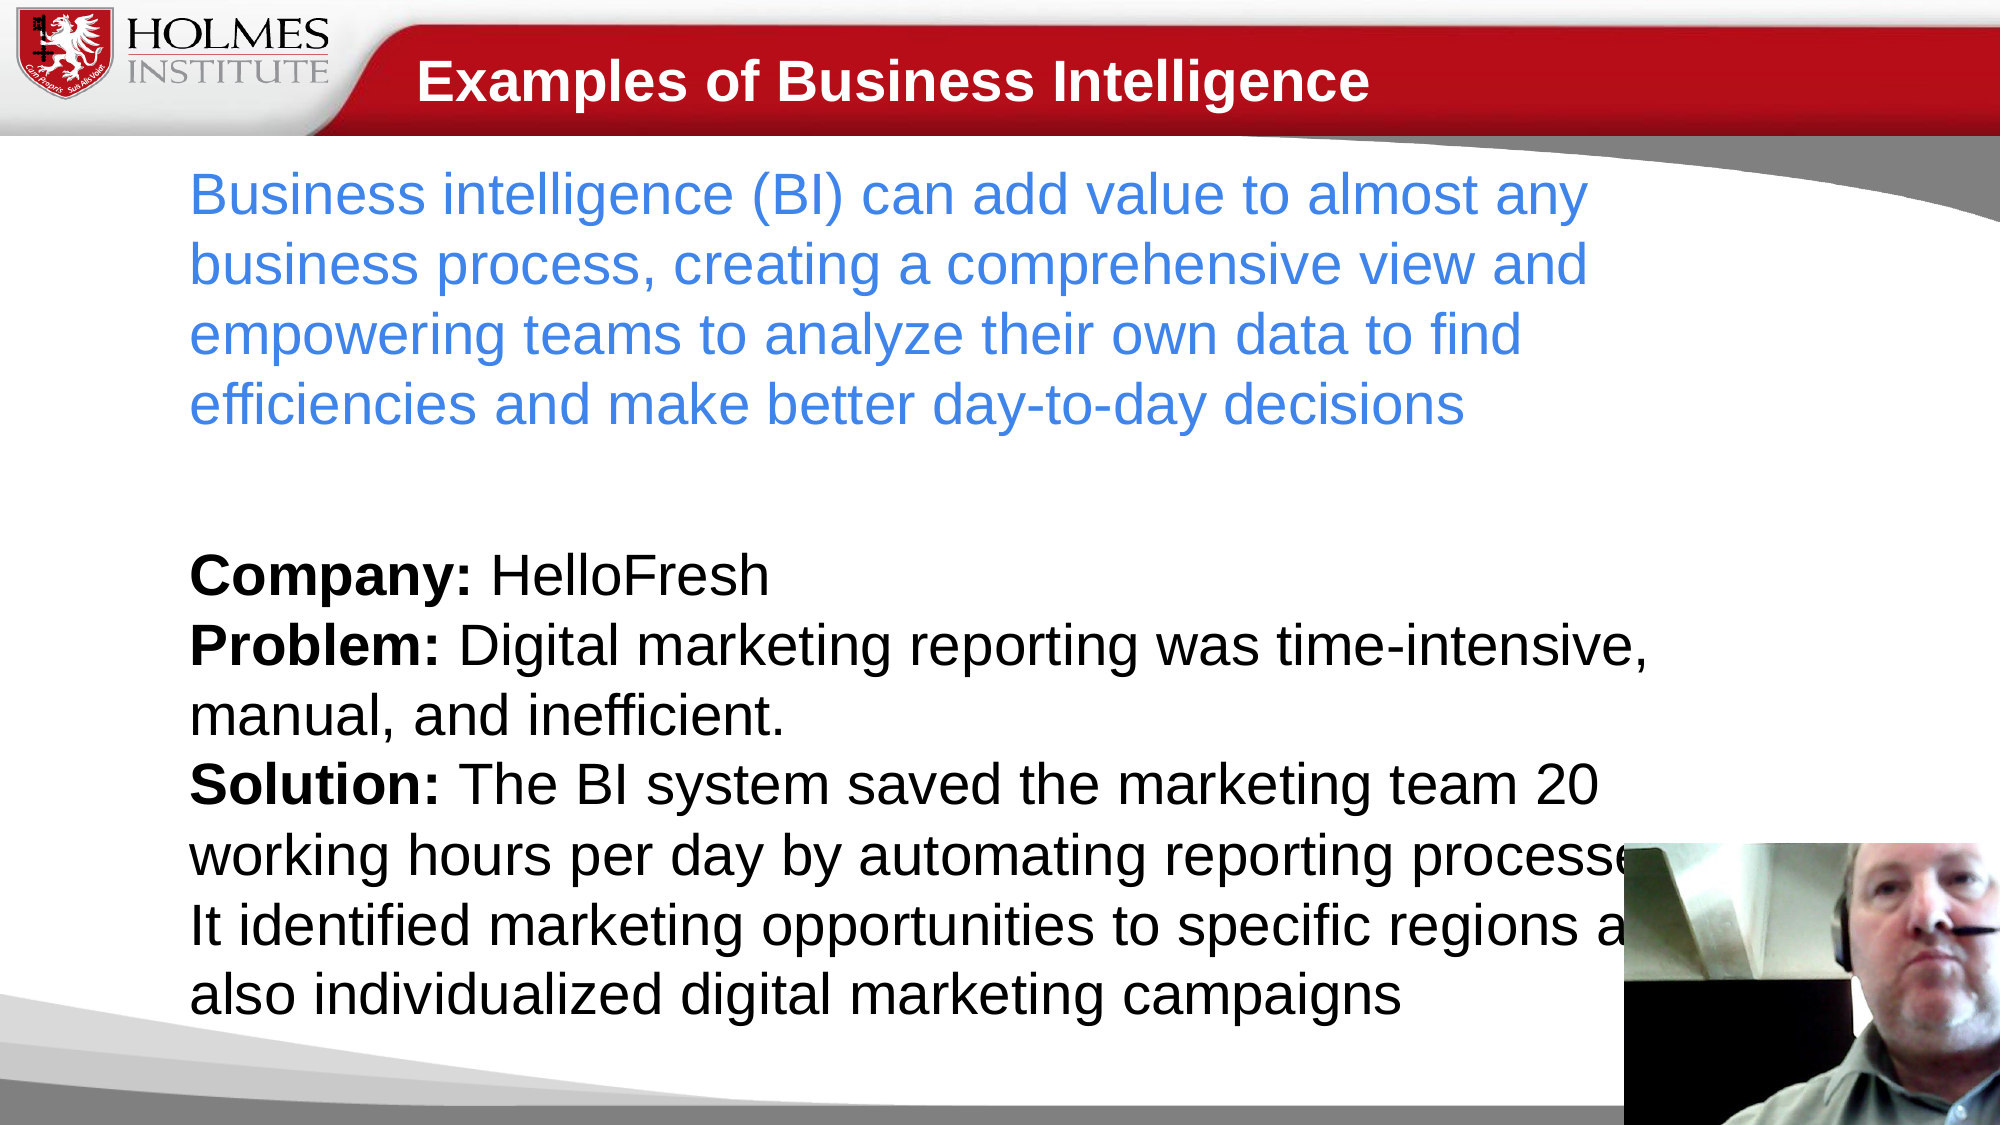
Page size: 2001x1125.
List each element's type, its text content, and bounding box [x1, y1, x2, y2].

picture [0, 0, 2000, 222]
text_box Examples of Business Intelligence Business intelligence (BI) can add value to almost any business process, creating a comprehensive view and empowering teams to analyze their own data to find efficiencies and make better day-to-day decisions Company: HelloFresh Problem: Digital marketing reporting was time-intensive, manual, and inefficient. Solution: The BI system saved the marketing team 20 working hours per day by automating reporting processes. It identified marketing opportunities to specific regions and also individualized digital marketing campaigns [187, 41, 1696, 1027]
picture [0, 843, 2000, 1125]
